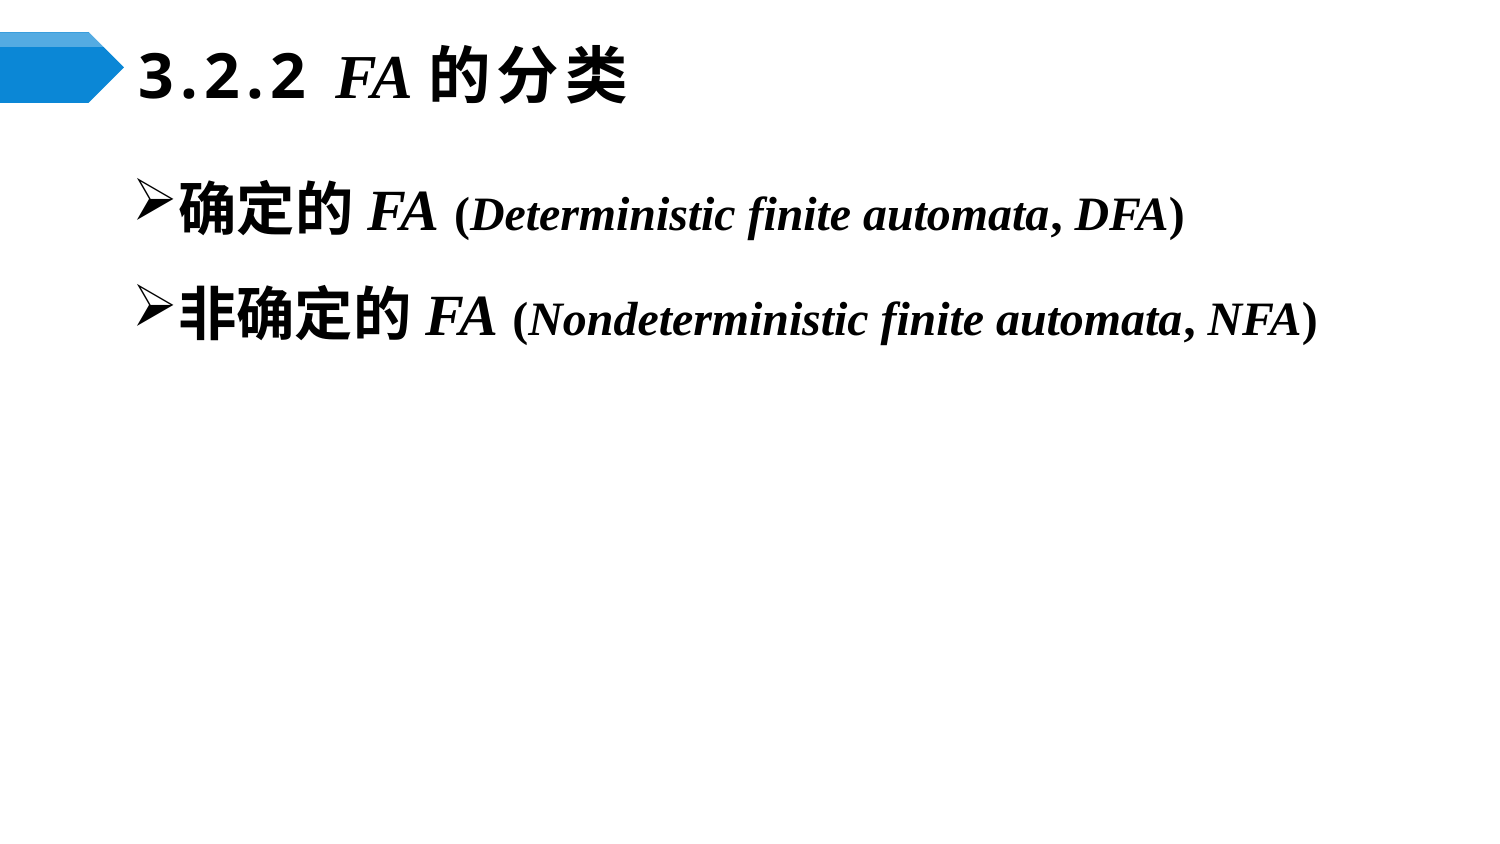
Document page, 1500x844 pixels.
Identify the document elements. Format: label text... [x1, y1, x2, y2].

list 确定的FA (Deterministic finite automata, DFA) 非确定的FA (Nondeterministic finite automata, NFA) [117, 140, 1419, 670]
title 3.2.2 FA的分类 [130, 43, 1425, 103]
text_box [0, 31, 125, 104]
